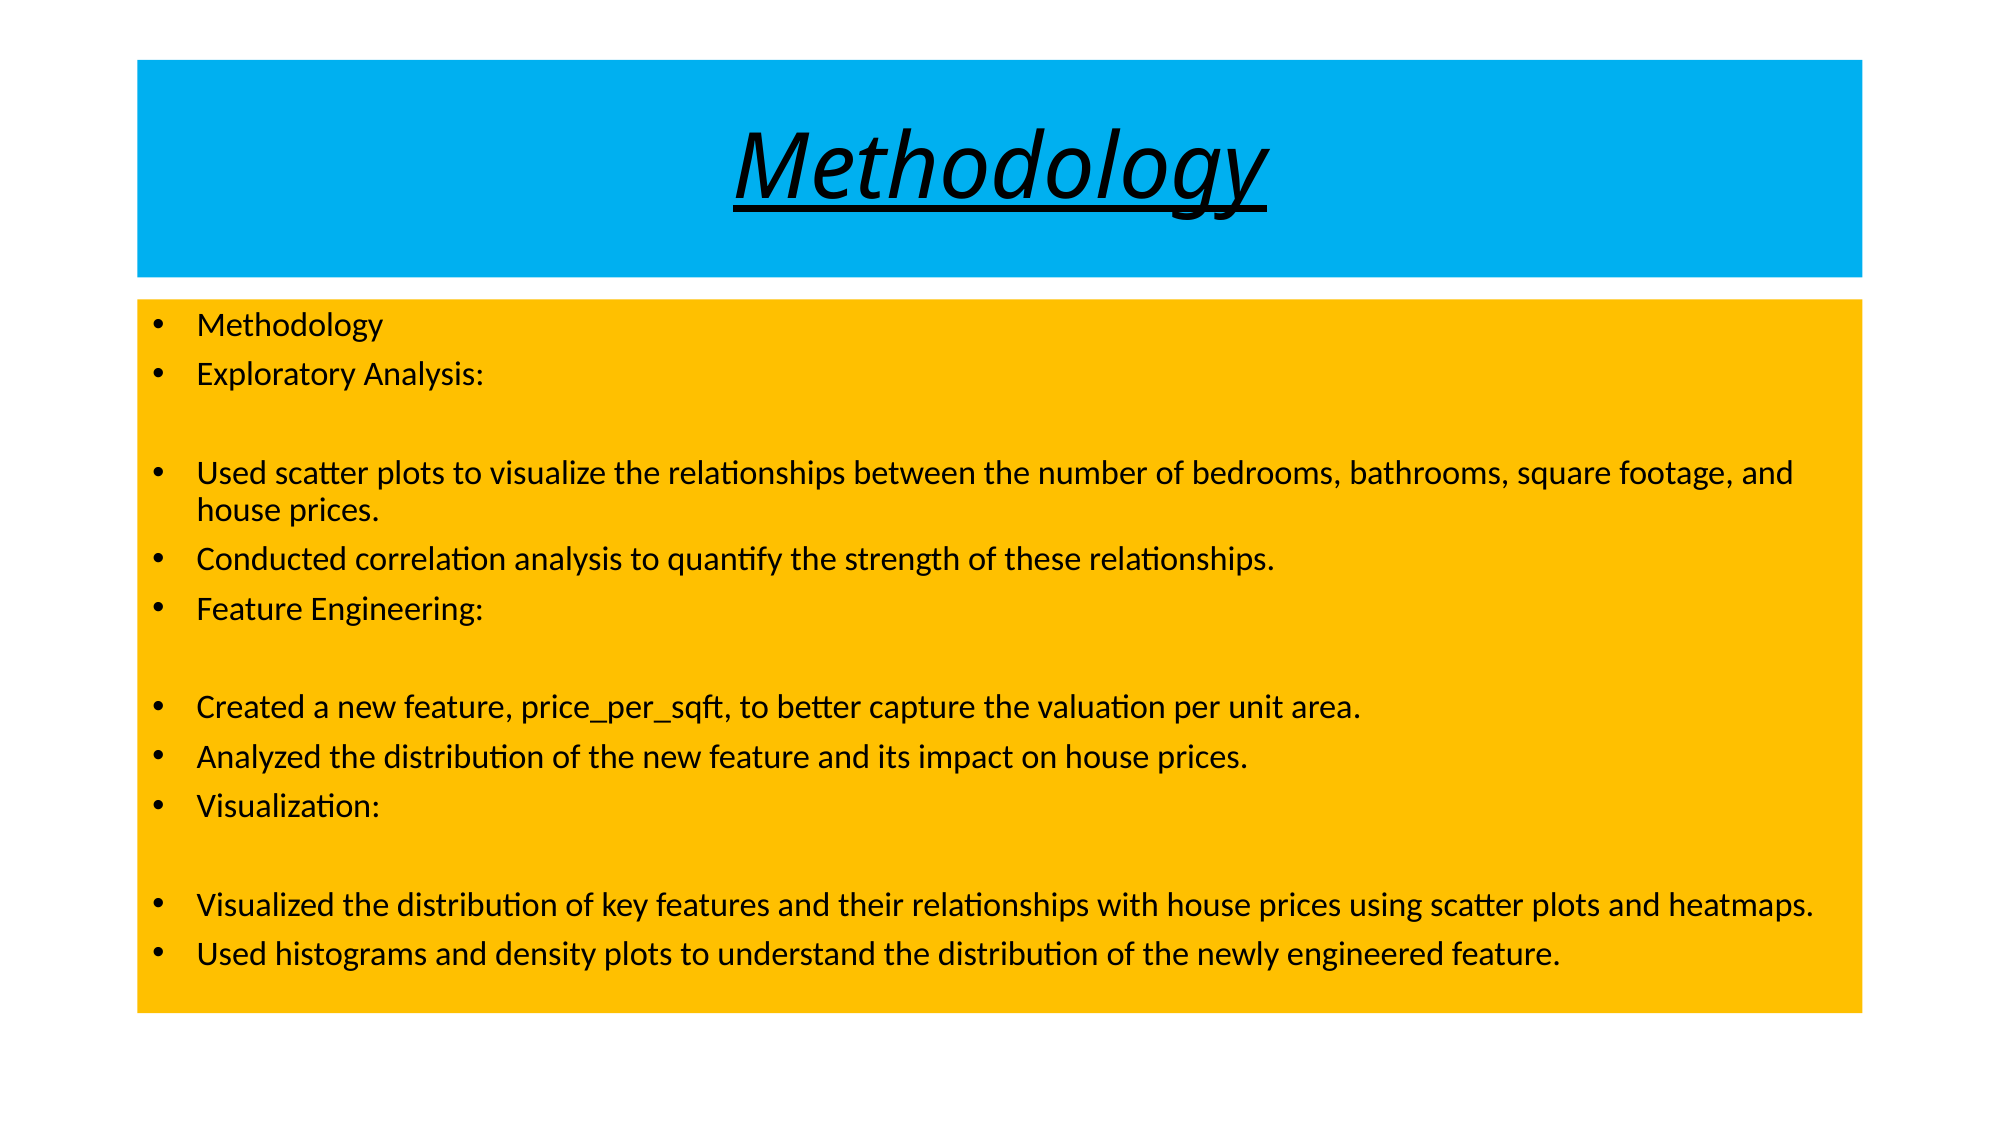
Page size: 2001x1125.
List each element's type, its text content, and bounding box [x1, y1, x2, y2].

list Methodology Exploratory Analysis: Used scatter plots to visualize the relationships between the number of bedrooms, bathrooms, square footage, and house prices. Conducted correlation analysis to quantify the strength of these relationships. Feature Engineering: Created a new feature, price_per_sqft, to better capture the valuation per unit area. Analyzed the distribution of the new feature and its impact on house prices. Visualization: Visualized the distribution of key features and their relationships with house prices using scatter plots and heatmaps. Used histograms and density plots to understand the distribution of the newly engineered feature. [137, 299, 1863, 1014]
title Methodology [137, 59, 1863, 278]
